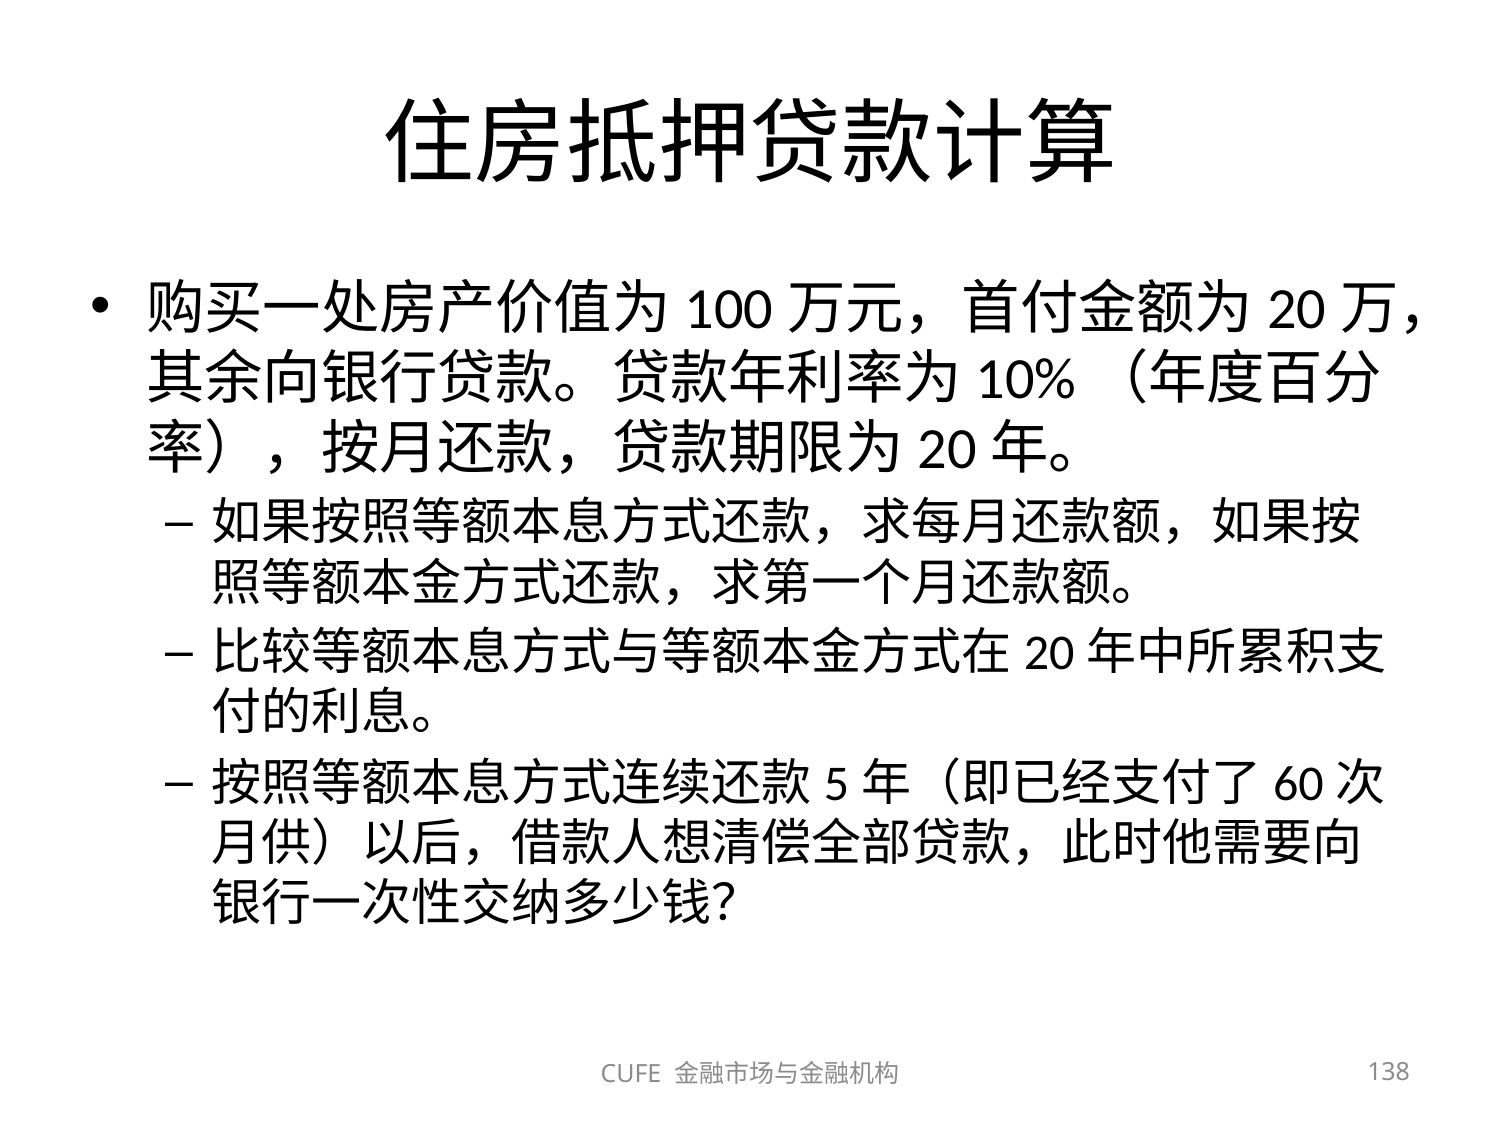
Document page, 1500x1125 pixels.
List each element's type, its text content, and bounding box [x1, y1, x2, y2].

list 购买一处房产价值为100万元，首付金额为20万，其余向银行贷款。贷款年利率为10%（年度百分率），按月还款，贷款期限为20年。 如果按照等额本息方式还款，求每月还款额，如果按照等额本金方式还款，求第一个月还款额。 比较等额本息方式与等额本金方式在20年中所累积支付的利息。 按照等额本息方式连续还款5年（即已经支付了60次月供）以后，借款人想清偿全部贷款，此时他需要向银行一次性交纳多少钱？ [75, 262, 1425, 1005]
footer CUFE 金融市场与金融机构 [512, 1042, 988, 1103]
title 住房抵押贷款计算 [75, 45, 1425, 233]
slide_number 138 [1074, 1042, 1425, 1103]
